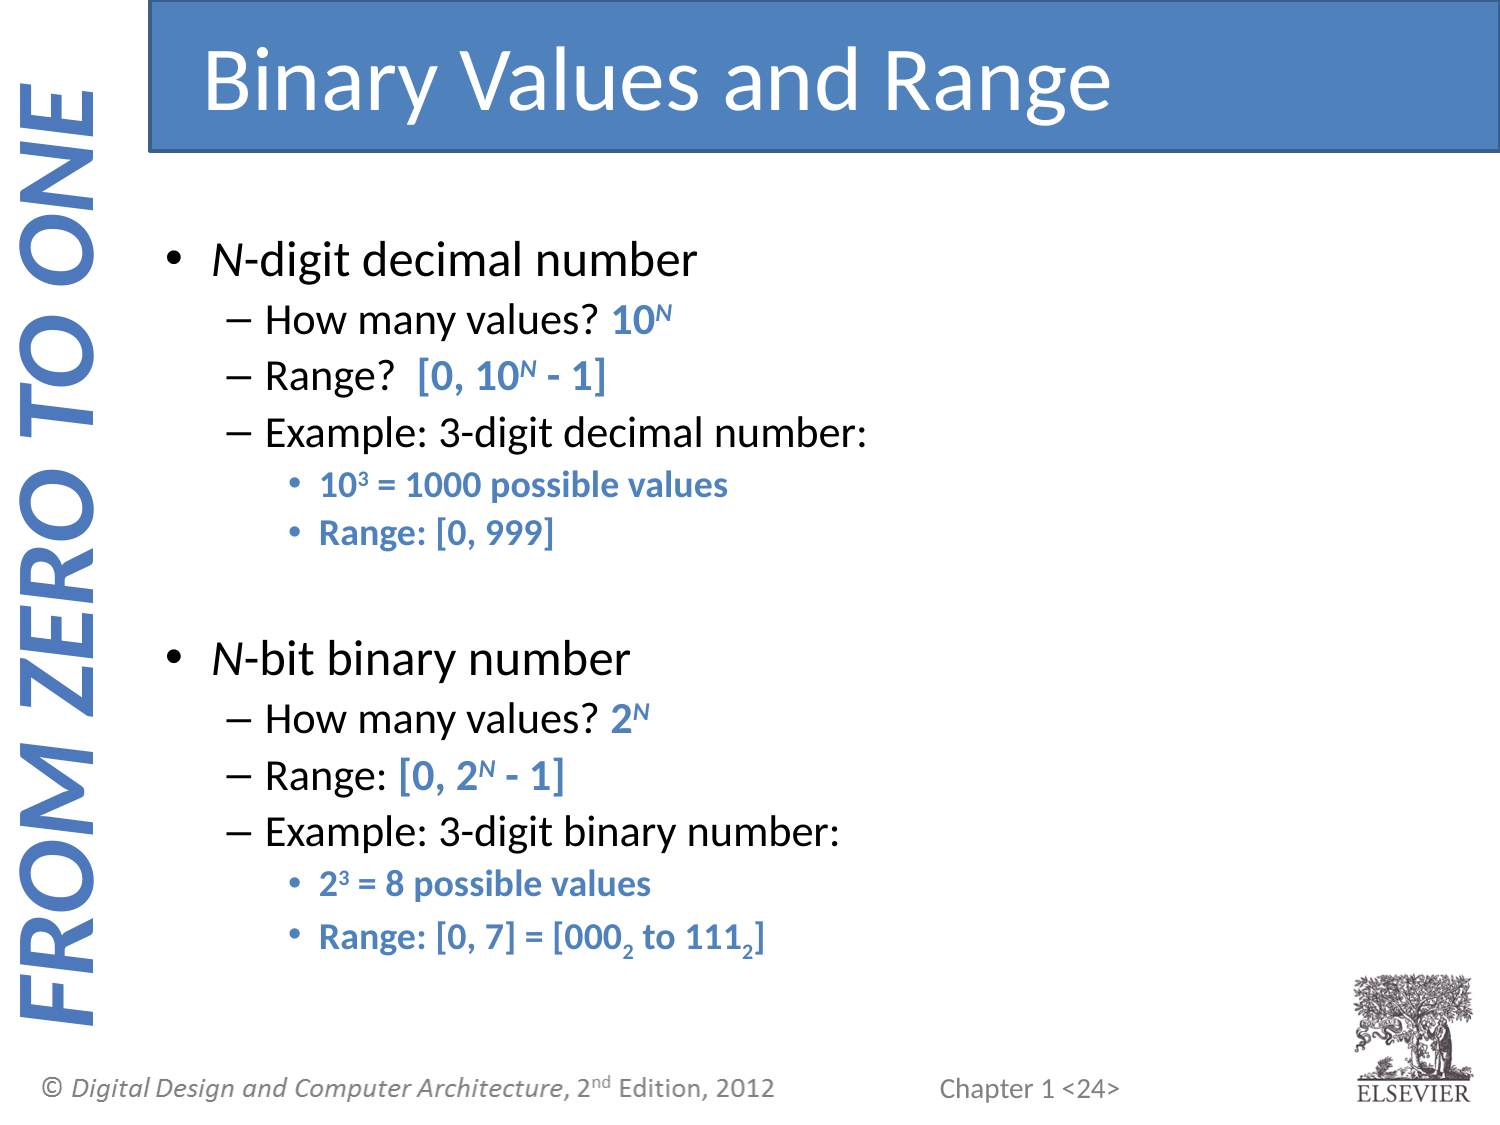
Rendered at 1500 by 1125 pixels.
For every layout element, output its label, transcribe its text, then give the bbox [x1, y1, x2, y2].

picture [0, 0, 1500, 1125]
list N-digit decimal number How many values? 10N Range? [0, 10N - 1] Example: 3-digit decimal number: 103 = 1000 possible values Range: [0, 999] N-bit binary number How many values? 2N Range: [0, 2N - 1] Example: 3-digit binary number: 23 = 8 possible values Range: [0, 7] = [0002 to 1112] [150, 224, 1500, 968]
text_box Binary Values and Range [187, 11, 1488, 136]
